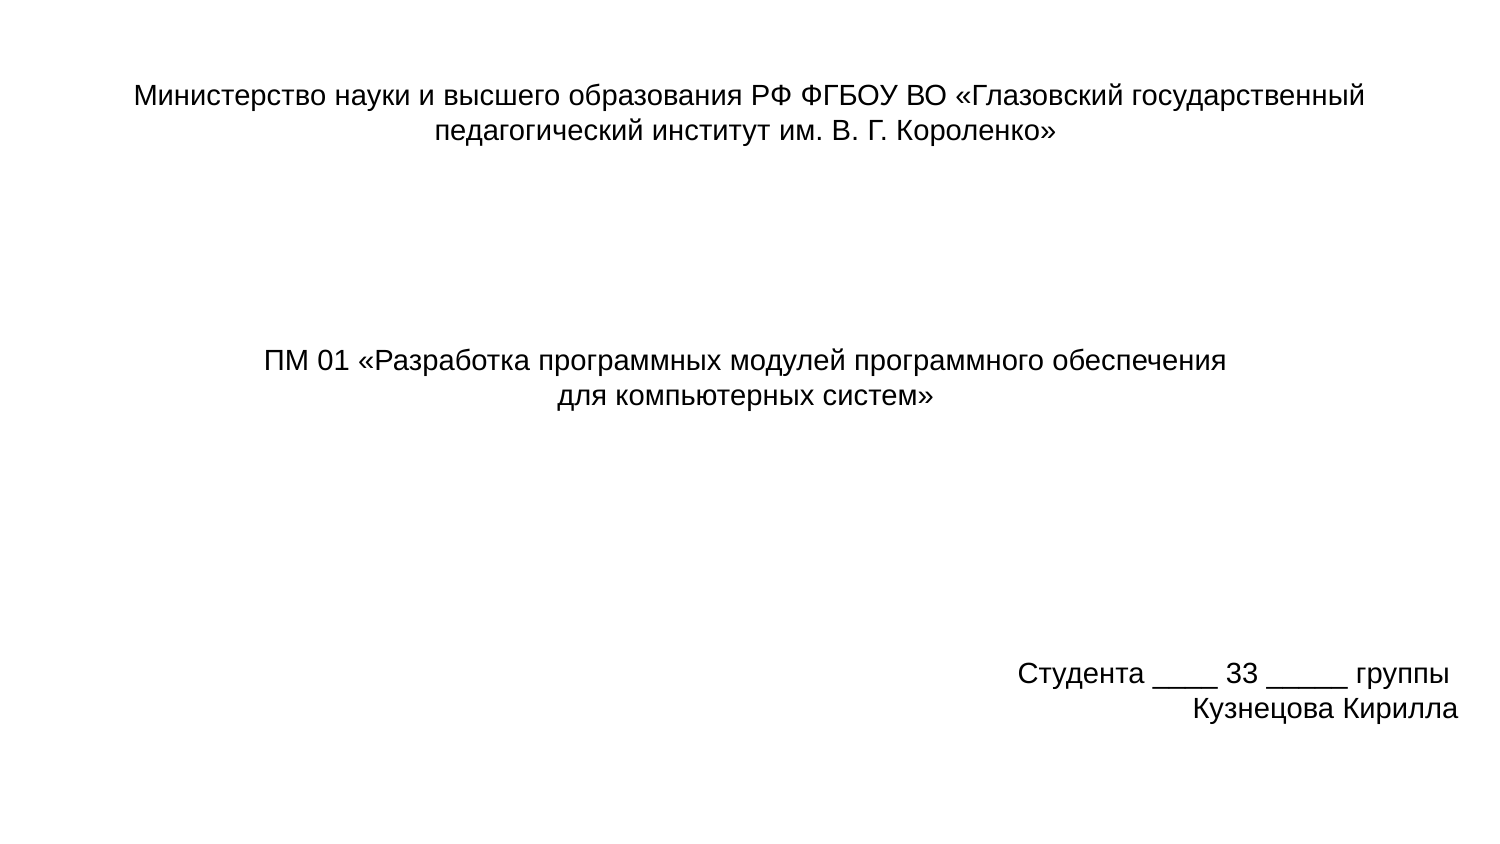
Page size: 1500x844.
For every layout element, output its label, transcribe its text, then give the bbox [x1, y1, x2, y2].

subtitle ПМ 01 «Разработка программных модулей программного обеспечения для компьютерных систем» [51, 291, 1449, 422]
title Министерство науки и высшего образования РФ ФГБОУ ВО «Глазовский государственный педагогический институт им. В. Г. Короленко» [51, 59, 1449, 291]
text_box Студента ____ 33 _____ группы Кузнецова Кирилла [945, 639, 1474, 811]
